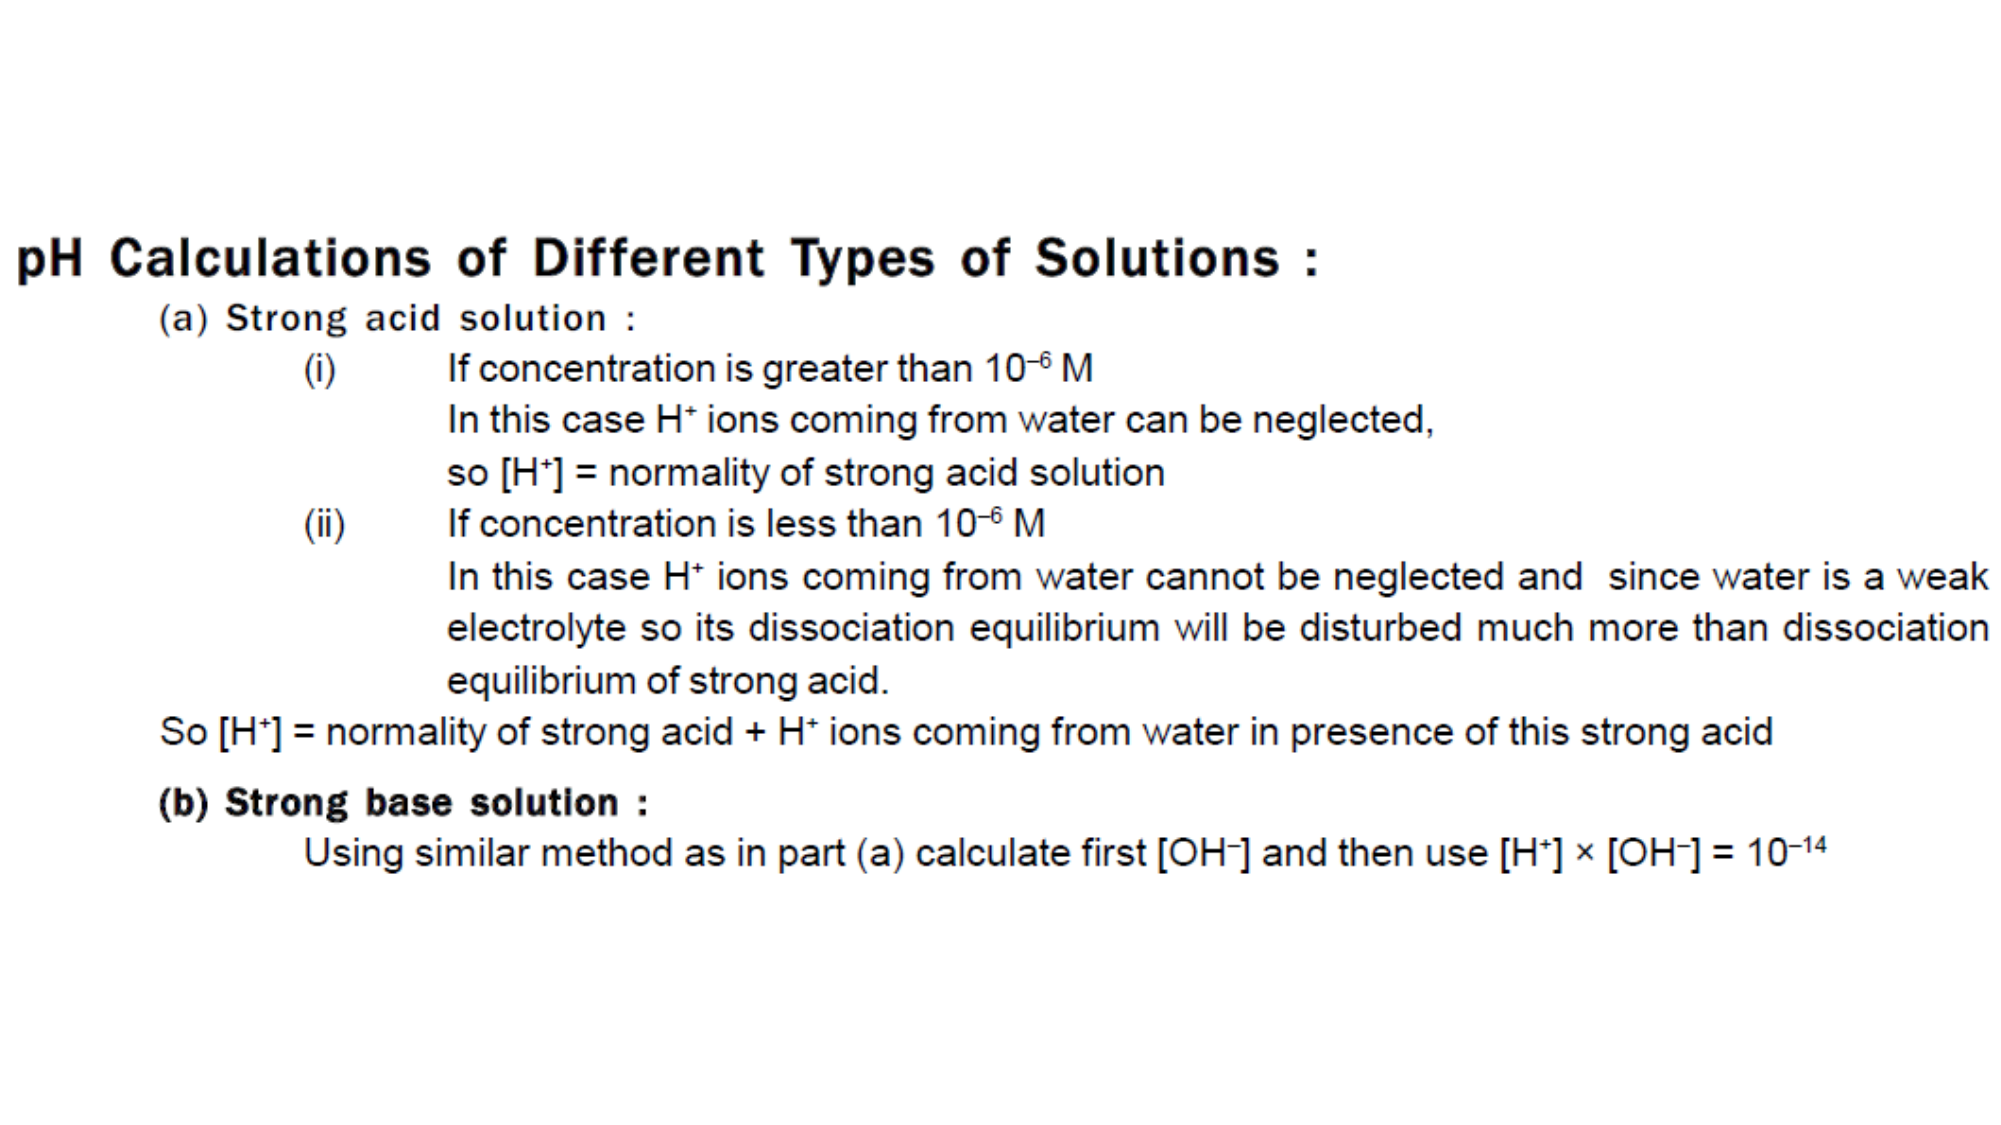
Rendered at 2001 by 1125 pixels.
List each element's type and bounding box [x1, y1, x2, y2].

picture [0, 206, 2000, 891]
